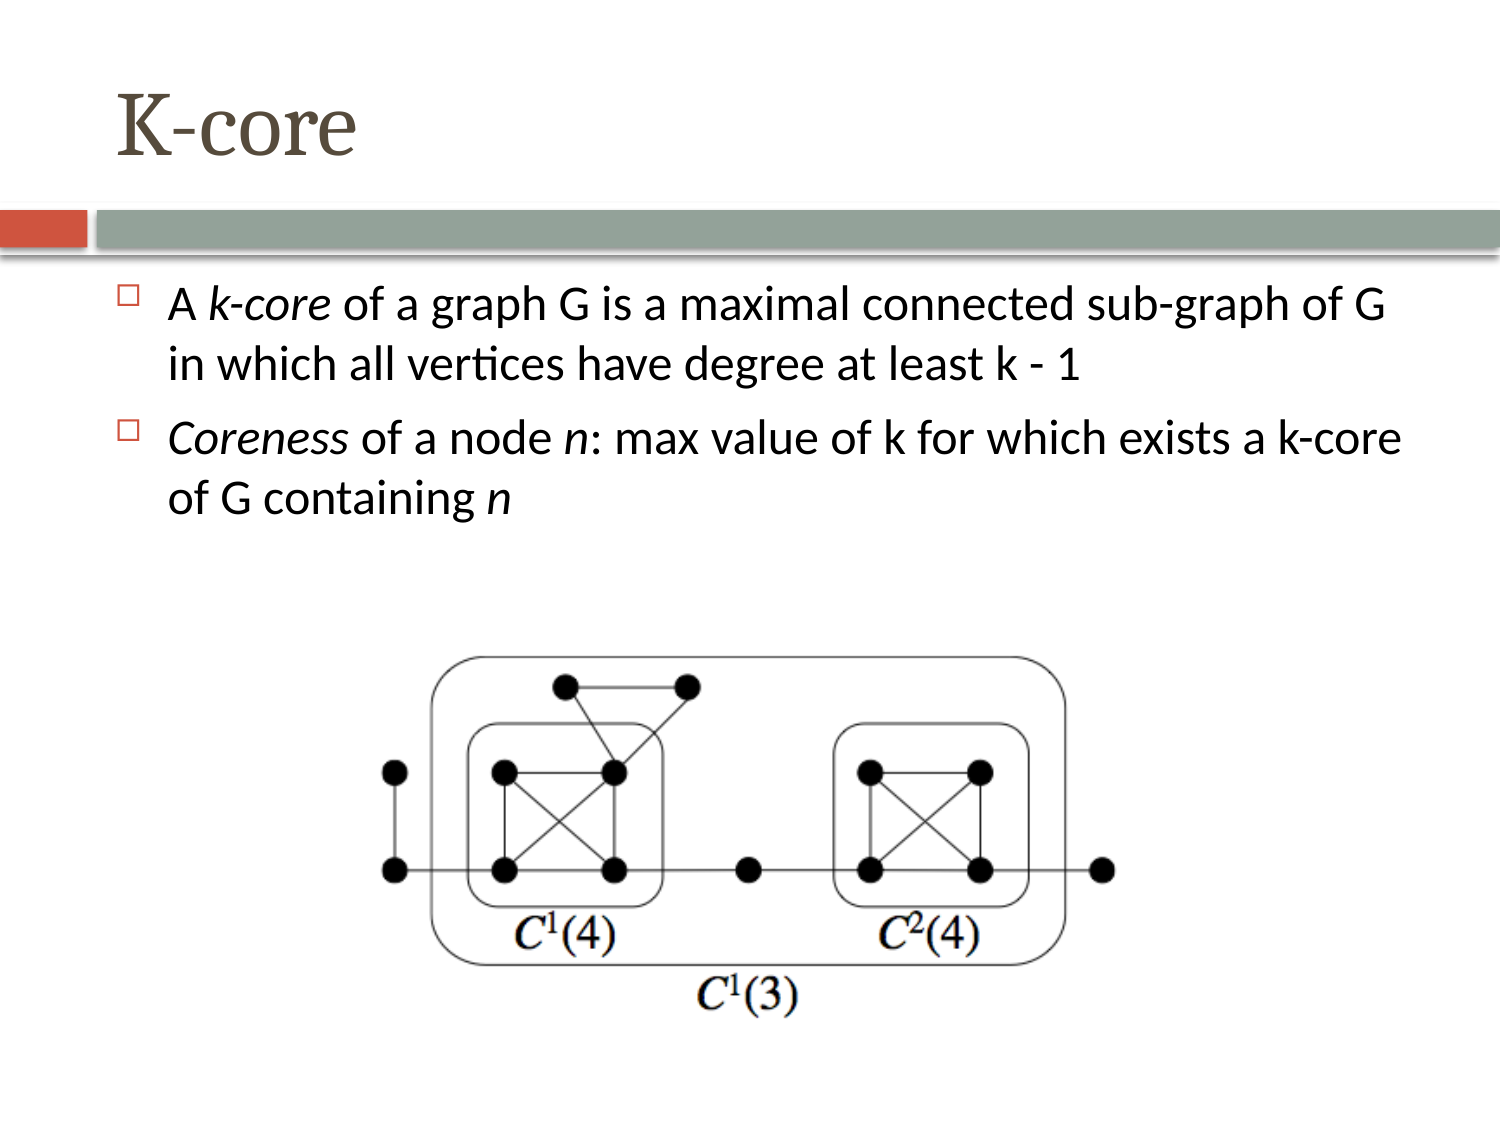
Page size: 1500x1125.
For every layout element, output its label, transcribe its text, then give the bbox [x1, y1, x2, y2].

list A k-core of a graph G is a maximal connected sub-graph of G in which all vertices have degree at least k - 1 Coreness of a node n: max value of k for which exists a k-core of G containing n [100, 262, 1438, 1000]
title K-core [100, 37, 1438, 200]
picture [376, 615, 1123, 1055]
